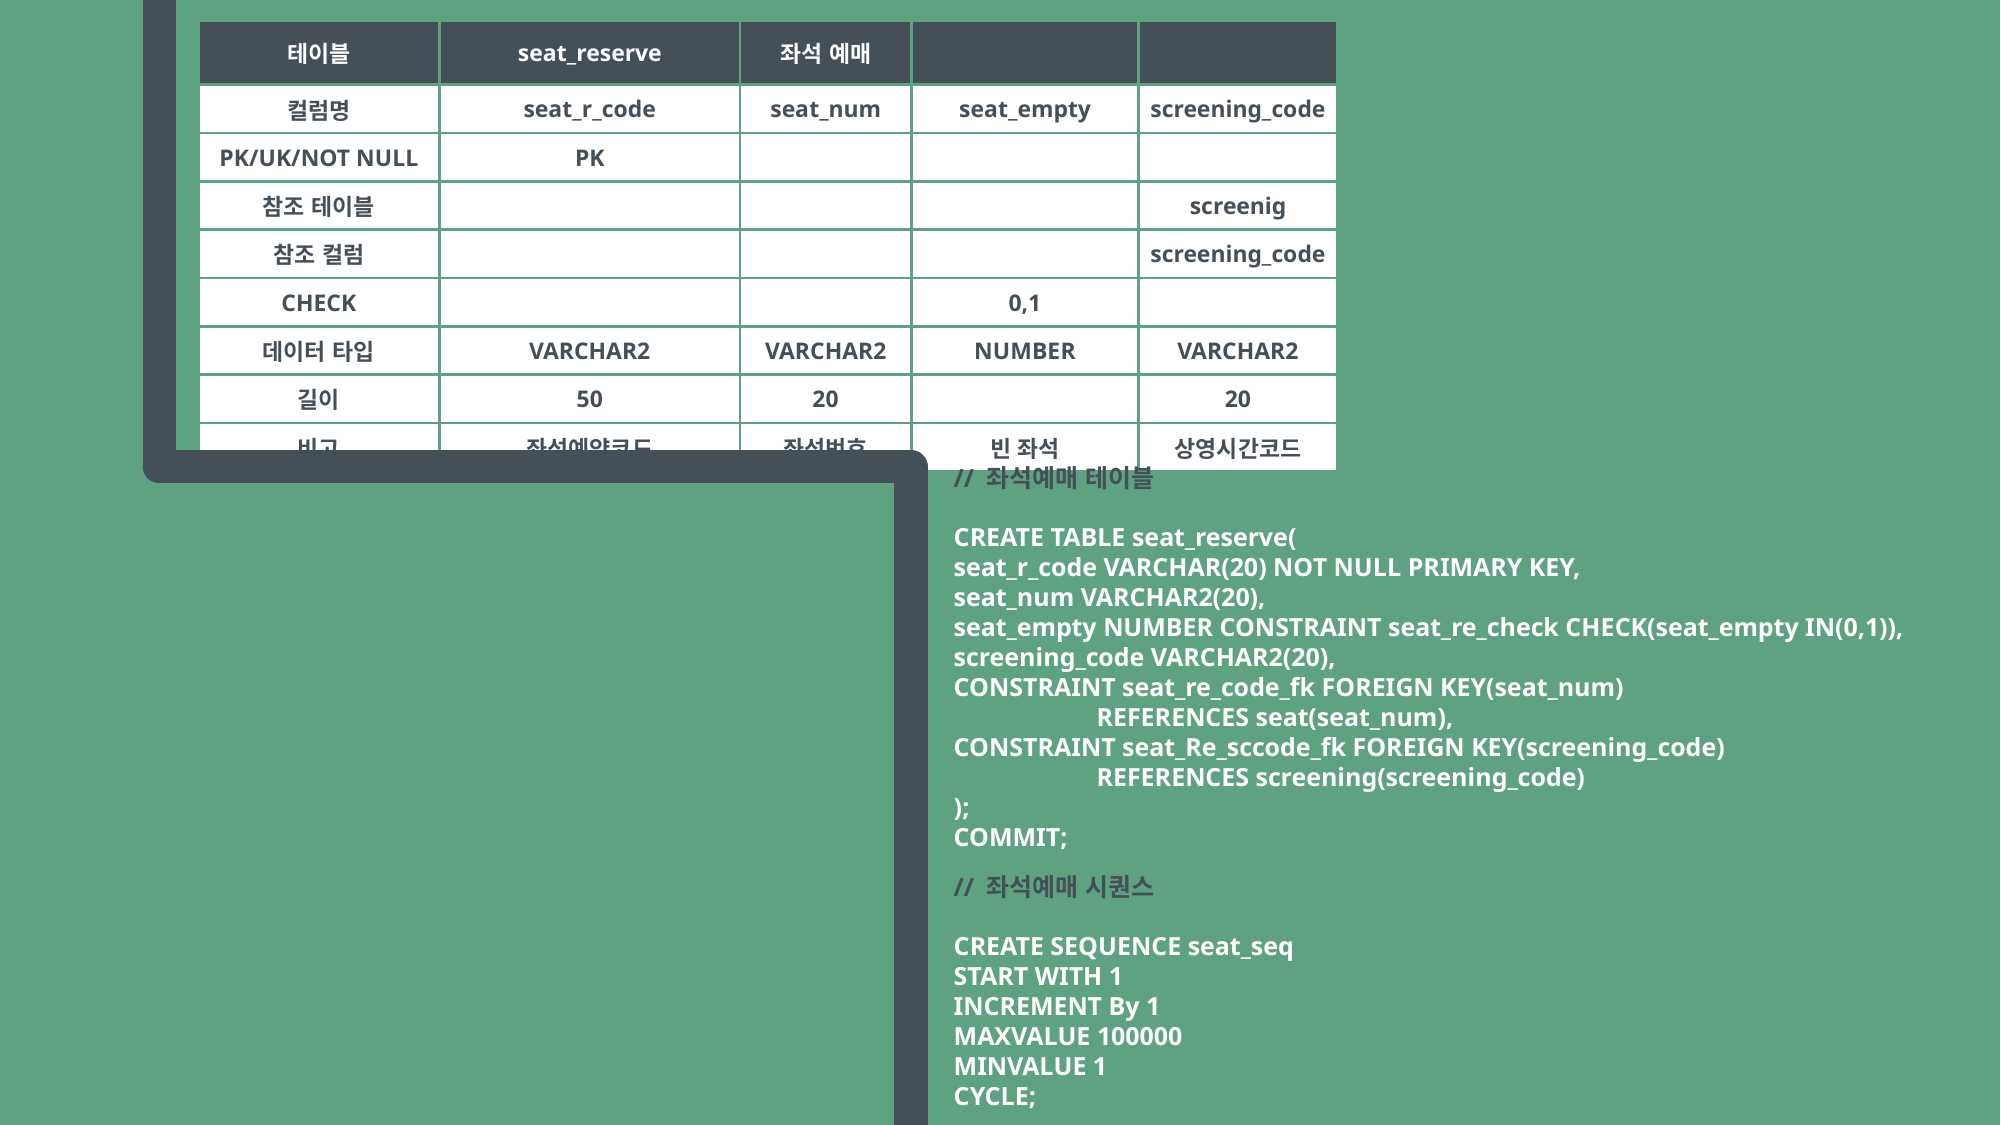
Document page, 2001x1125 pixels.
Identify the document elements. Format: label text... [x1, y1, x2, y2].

table_cell 상영시간코드 [1140, 424, 1336, 454]
table_header 테이블 [200, 22, 438, 83]
table_cell [441, 183, 739, 228]
table_cell [741, 231, 910, 277]
table_cell [441, 231, 739, 277]
table_cell [741, 183, 910, 228]
table_cell [741, 279, 910, 325]
table_cell [913, 231, 1137, 277]
table_cell 좌석번호 [741, 424, 910, 450]
table_cell screening_code [1140, 231, 1336, 277]
table_cell NUMBER [913, 328, 1137, 373]
table_cell 20 [741, 376, 910, 422]
table_cell 참조 테이블 [200, 183, 438, 228]
table_cell 비고 [200, 424, 438, 450]
table_cell 20 [1140, 376, 1336, 422]
table_cell 참조 컬럼 [200, 231, 438, 277]
table_cell 좌석예약코드 [441, 424, 739, 450]
table_cell PK [441, 134, 739, 180]
table_header 좌석 예매 [741, 22, 910, 83]
table_cell 50 [441, 376, 739, 422]
table_cell seat_empty [913, 86, 1137, 132]
table_header seat_reserve [441, 22, 739, 83]
table_cell VARCHAR2 [1140, 328, 1336, 373]
table_cell [1140, 279, 1336, 325]
table_cell [441, 279, 739, 325]
table_cell [913, 376, 1137, 422]
table_cell PK/UK/NOT NULL [200, 134, 438, 180]
table_cell [1140, 134, 1336, 180]
table_cell seat_r_code [441, 86, 739, 132]
table_cell 빈 좌석 [913, 424, 1137, 470]
table_cell [913, 134, 1137, 180]
table_cell screenig [1140, 183, 1336, 228]
table_header [1140, 22, 1336, 83]
table_cell CHECK [200, 279, 438, 325]
table_cell seat_num [741, 86, 910, 132]
table_cell 길이 [200, 376, 438, 422]
table_cell 데이터 타입 [200, 328, 438, 373]
table_cell 컬럼명 [200, 86, 438, 132]
table_cell 0,1 [913, 279, 1137, 325]
table_cell [913, 183, 1137, 228]
table_cell VARCHAR2 [441, 328, 739, 373]
text_box // 좌석예매 시퀀스 CREATE SEQUENCE seat_seq START WITH 1 INCREMENT By 1 MAXVALUE 100000 MINVALUE 1 CYCLE; [938, 863, 1939, 1118]
table_cell [741, 134, 910, 180]
table_cell screening_code [1140, 86, 1336, 132]
table_header [913, 22, 1137, 83]
text_box // 좌석예매 테이블 CREATE TABLE seat_reserve( seat_r_code VARCHAR(20) NOT NULL PRIMARY KEY, seat_num VARCHAR2(20), seat_empty NUMBER CONSTRAINT seat_re_check CHECK(seat_empty IN(0,1)), screening_code VARCHAR2(20), CONSTRAINT seat_re_code_fk FOREIGN KEY(seat_num) REFERENCES seat(seat_num), CONSTRAINT seat_Re_sccode_fk FOREIGN KEY(screening_code) REFERENCES screening(screening_code) ); COMMIT; [938, 454, 2000, 859]
table_cell VARCHAR2 [741, 328, 910, 373]
